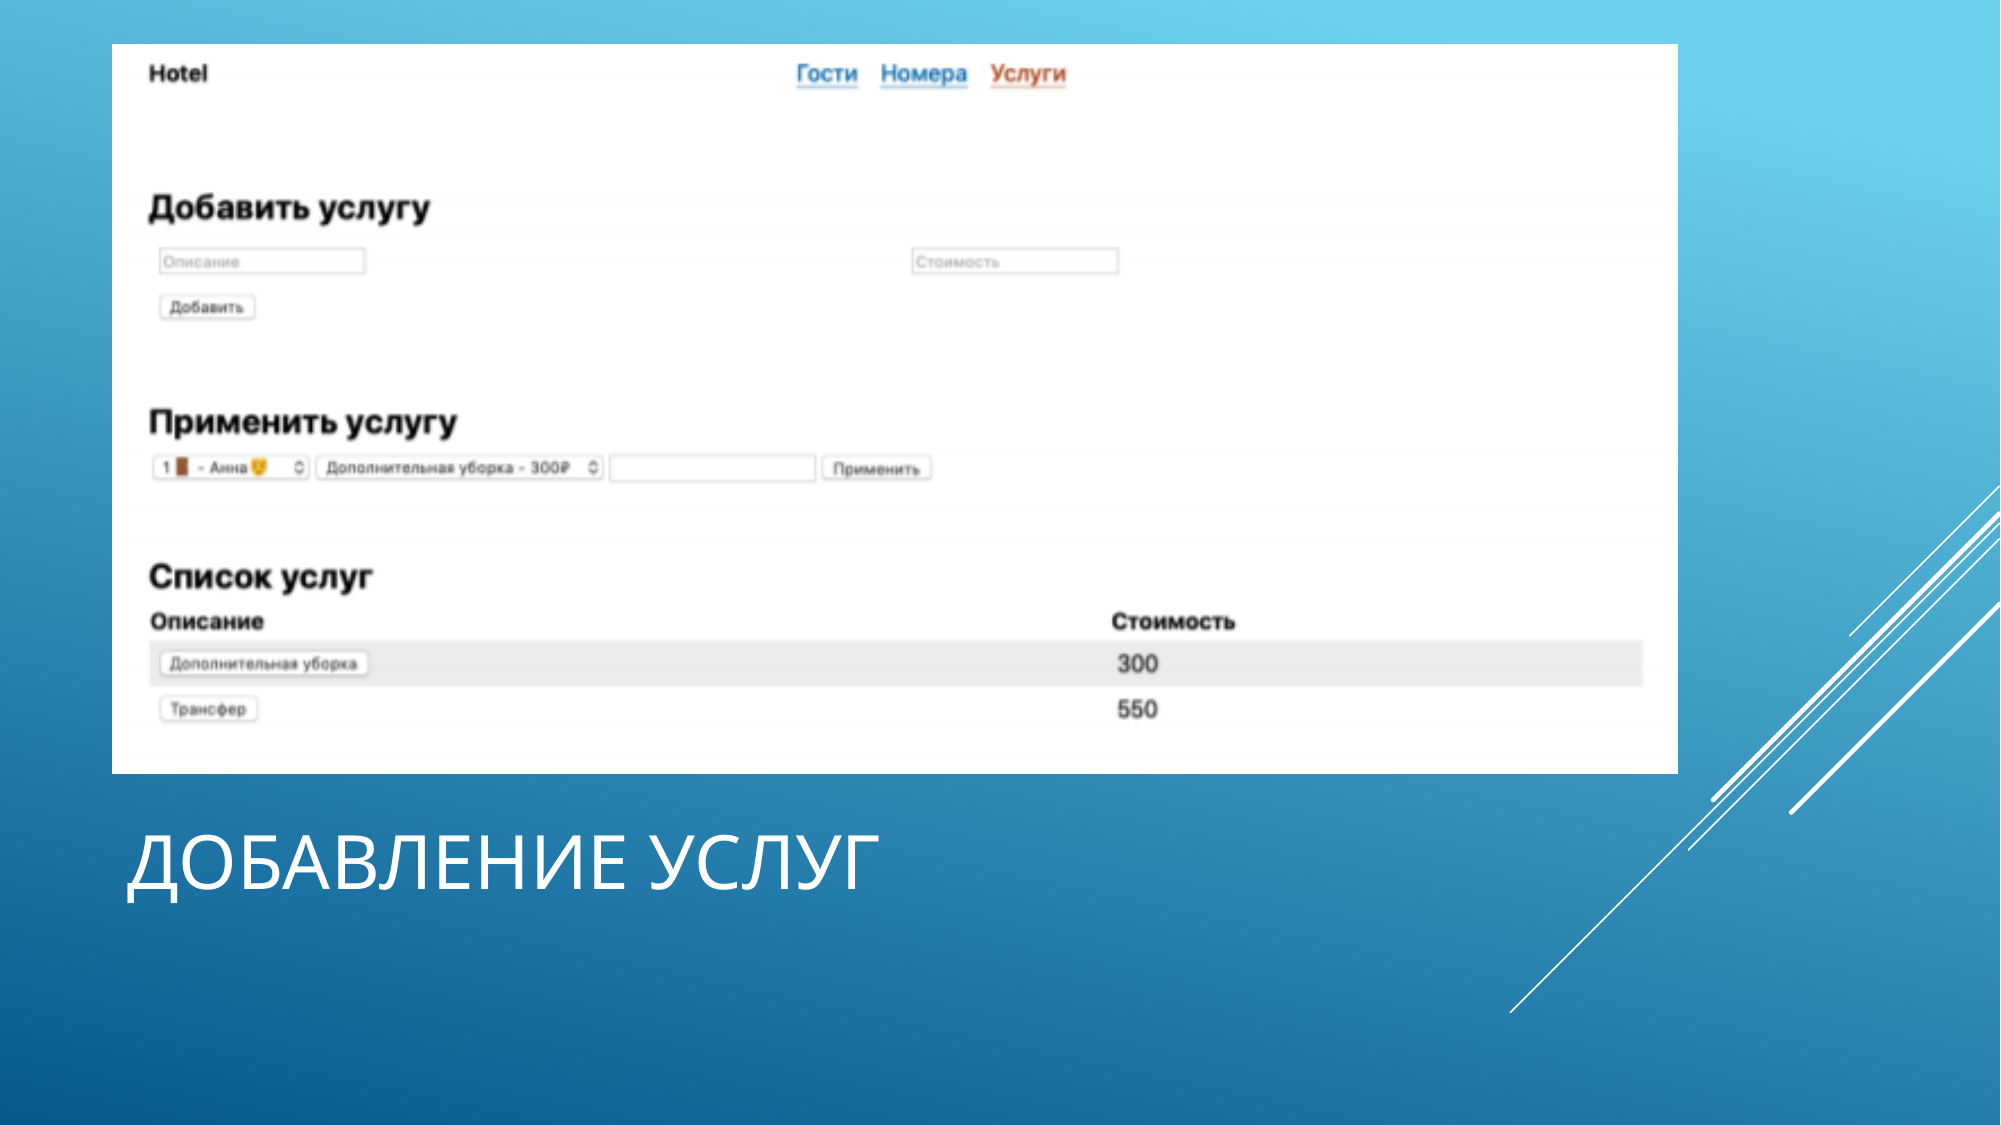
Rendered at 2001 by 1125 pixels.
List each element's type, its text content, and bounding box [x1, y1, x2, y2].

title Добавление услуг [112, 774, 1513, 984]
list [111, 43, 1678, 774]
